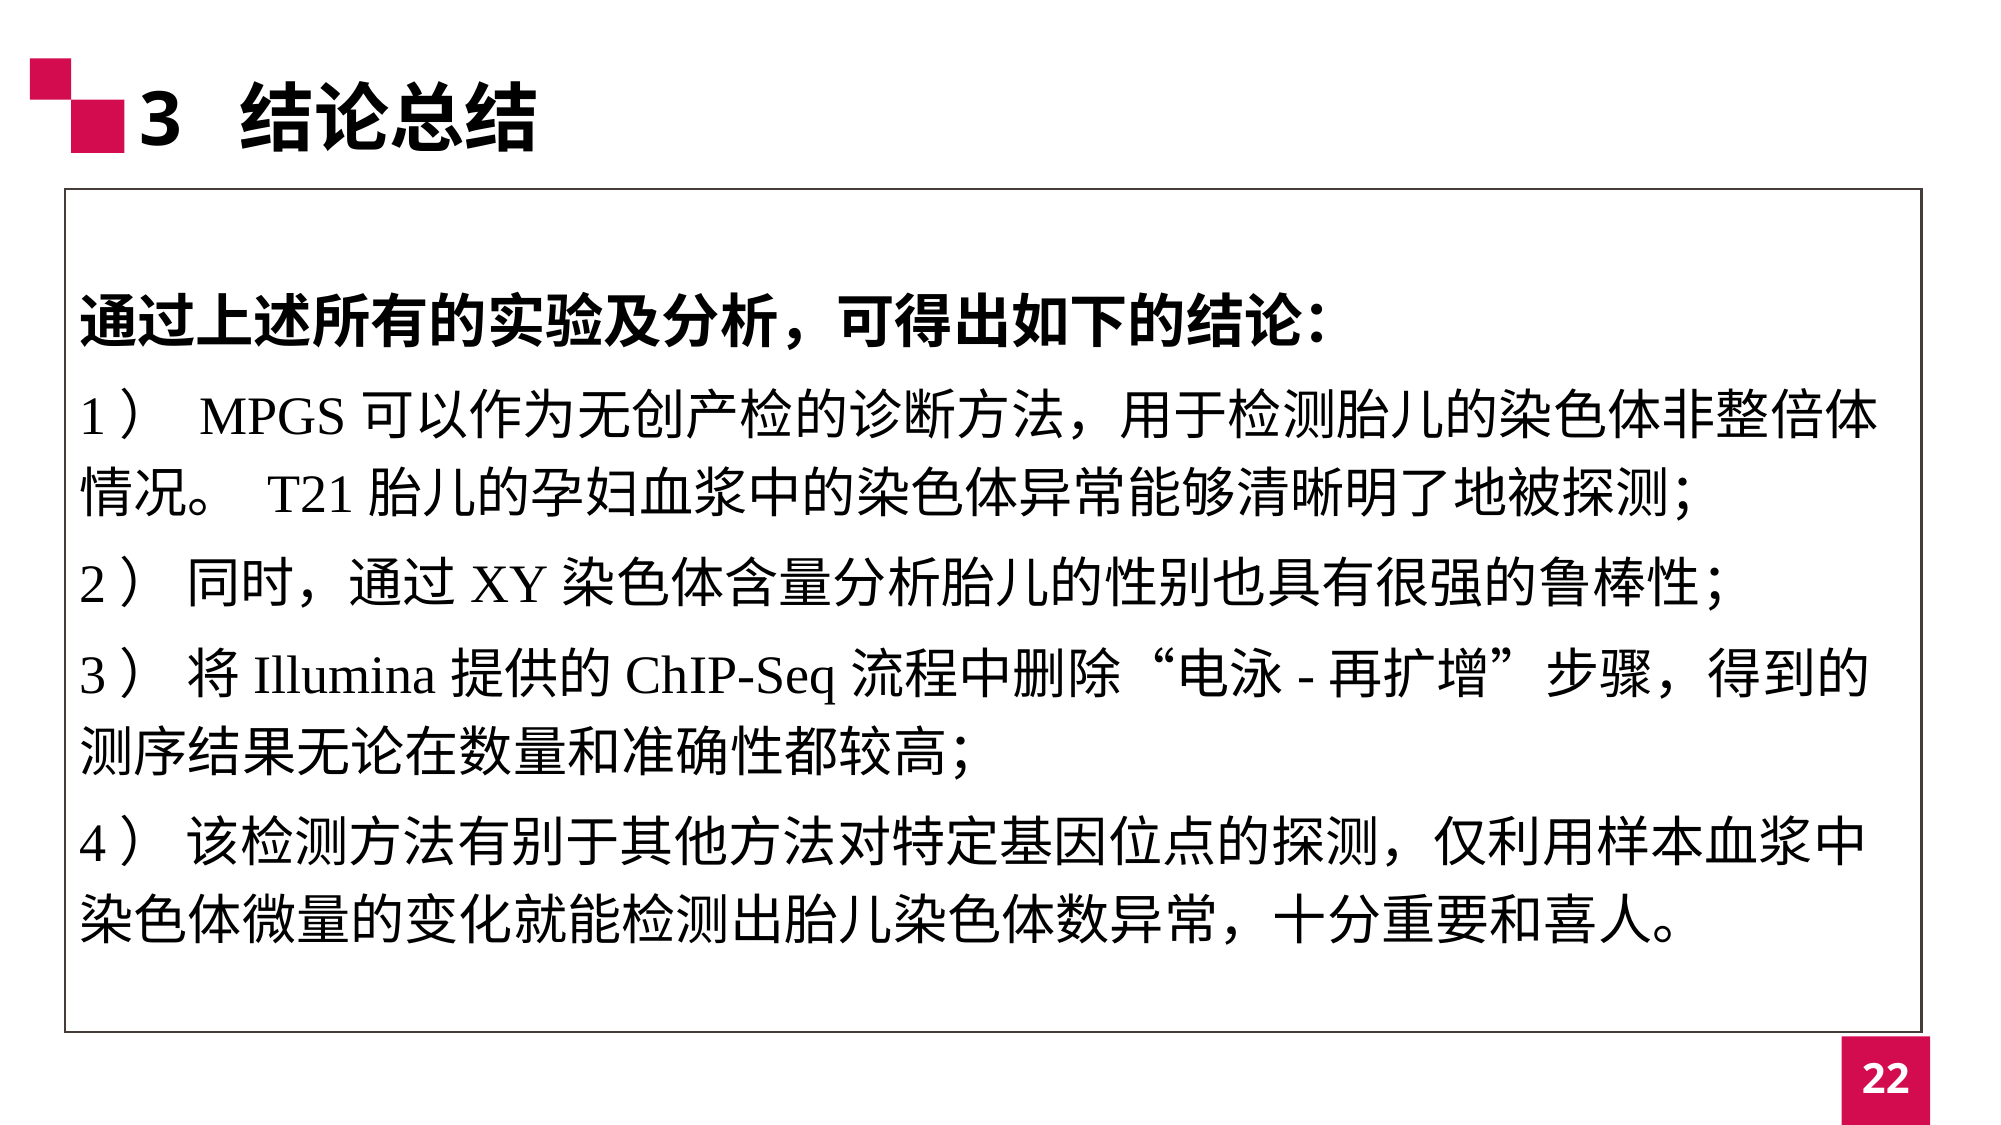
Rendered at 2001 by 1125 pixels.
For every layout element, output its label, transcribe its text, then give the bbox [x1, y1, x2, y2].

slide_number 22 [1771, 1050, 2000, 1111]
text_box 3 结论总结 [124, 63, 882, 168]
text_box 通过上述所有的实验及分析，可得出如下的结论： 1） MPGS可以作为无创产检的诊断方法，用于检测胎儿的染色体非整倍体情况。 T21胎儿的孕妇血浆中的染色体异常能够清晰明了地被探测； 2） 同时，通过XY染色体含量分析胎儿的性别也具有很强的鲁棒性； 3） 将Illumina提供的ChIP-Seq流程中删除“电泳-再扩增”步骤，得到的测序结果无论在数量和准确性都较高； 4） 该检测方法有别于其他方法对特定基因位点的探测，仅利用样本血浆中染色体微量的变化就能检测出胎儿染色体数异常，十分重要和喜人。 [64, 188, 1923, 1033]
